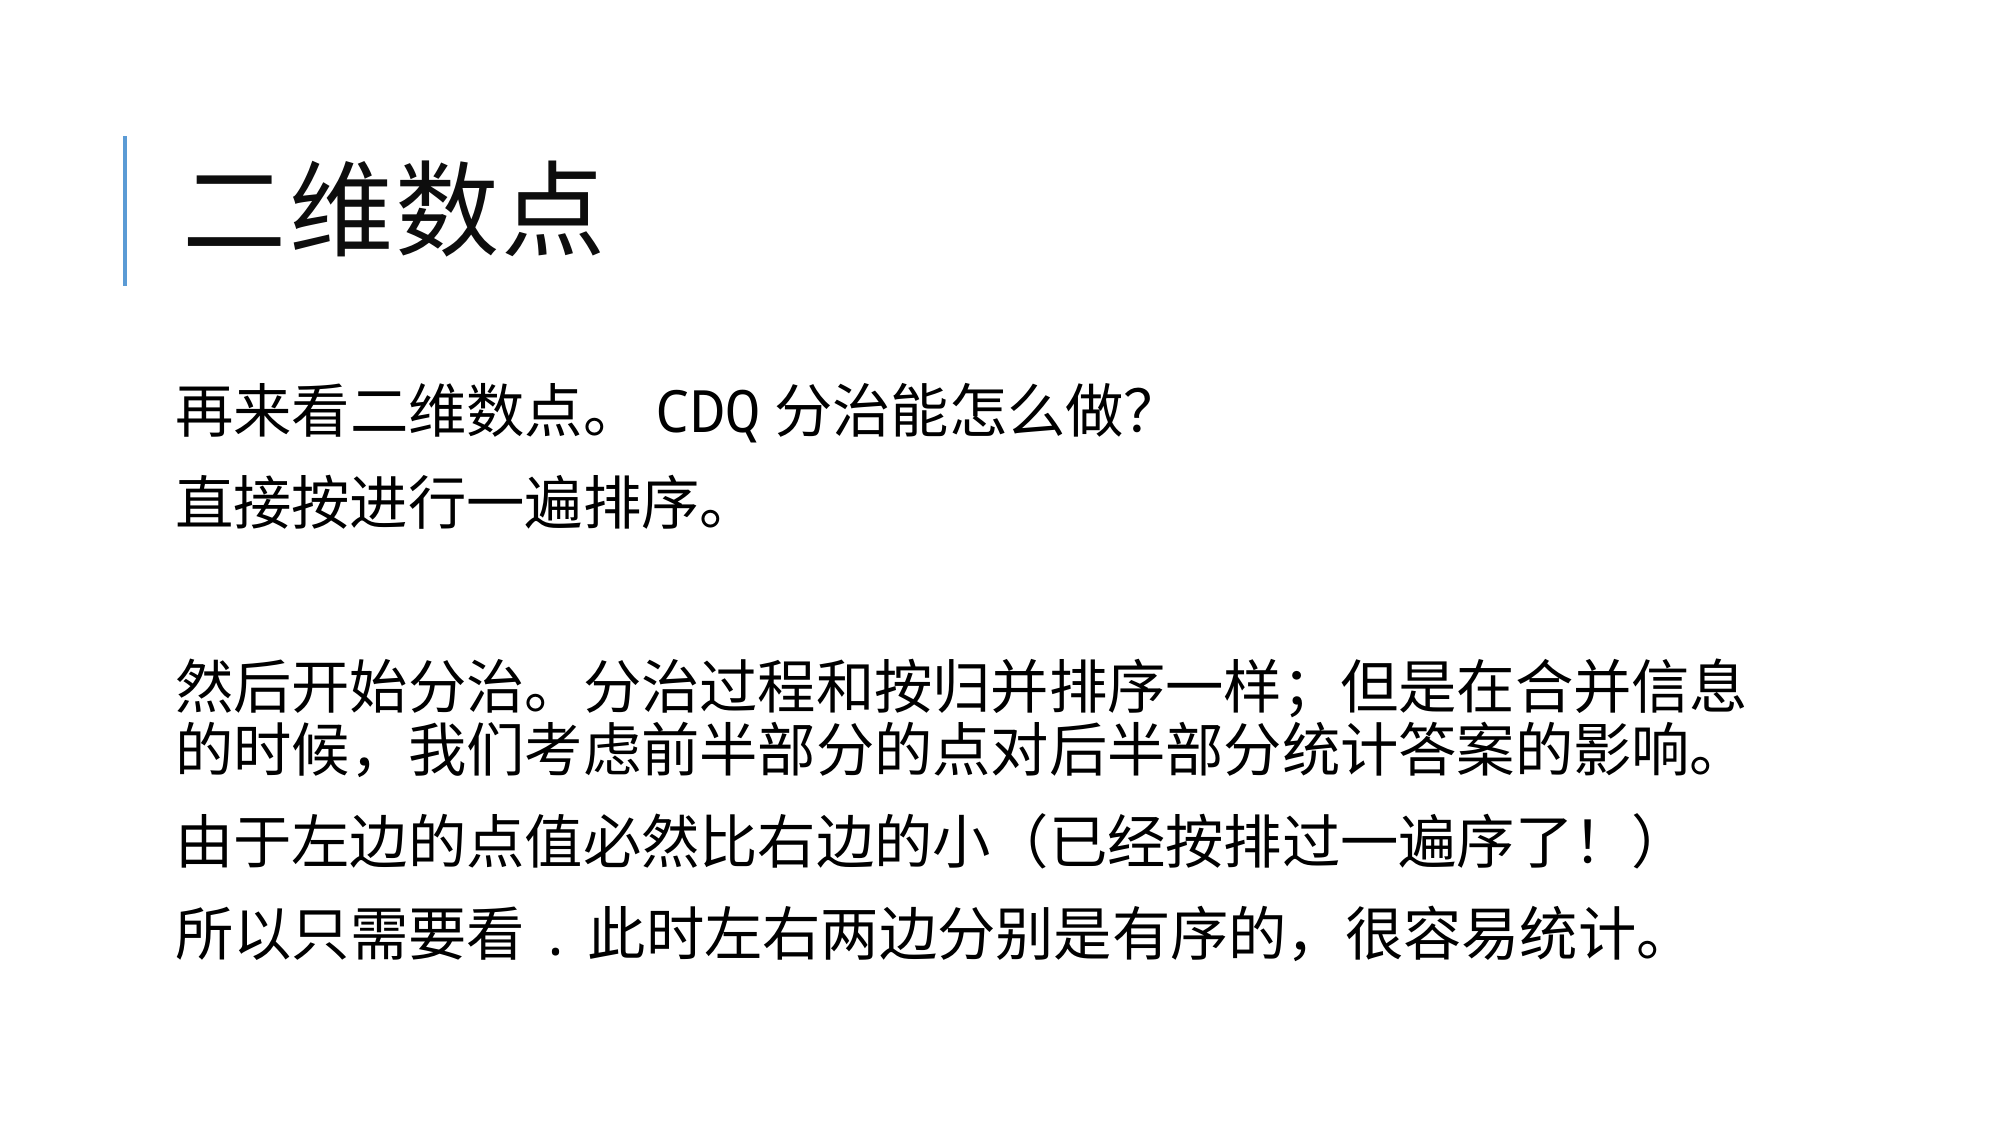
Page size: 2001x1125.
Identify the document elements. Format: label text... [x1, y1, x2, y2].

title 二维数点 [168, 96, 1763, 342]
